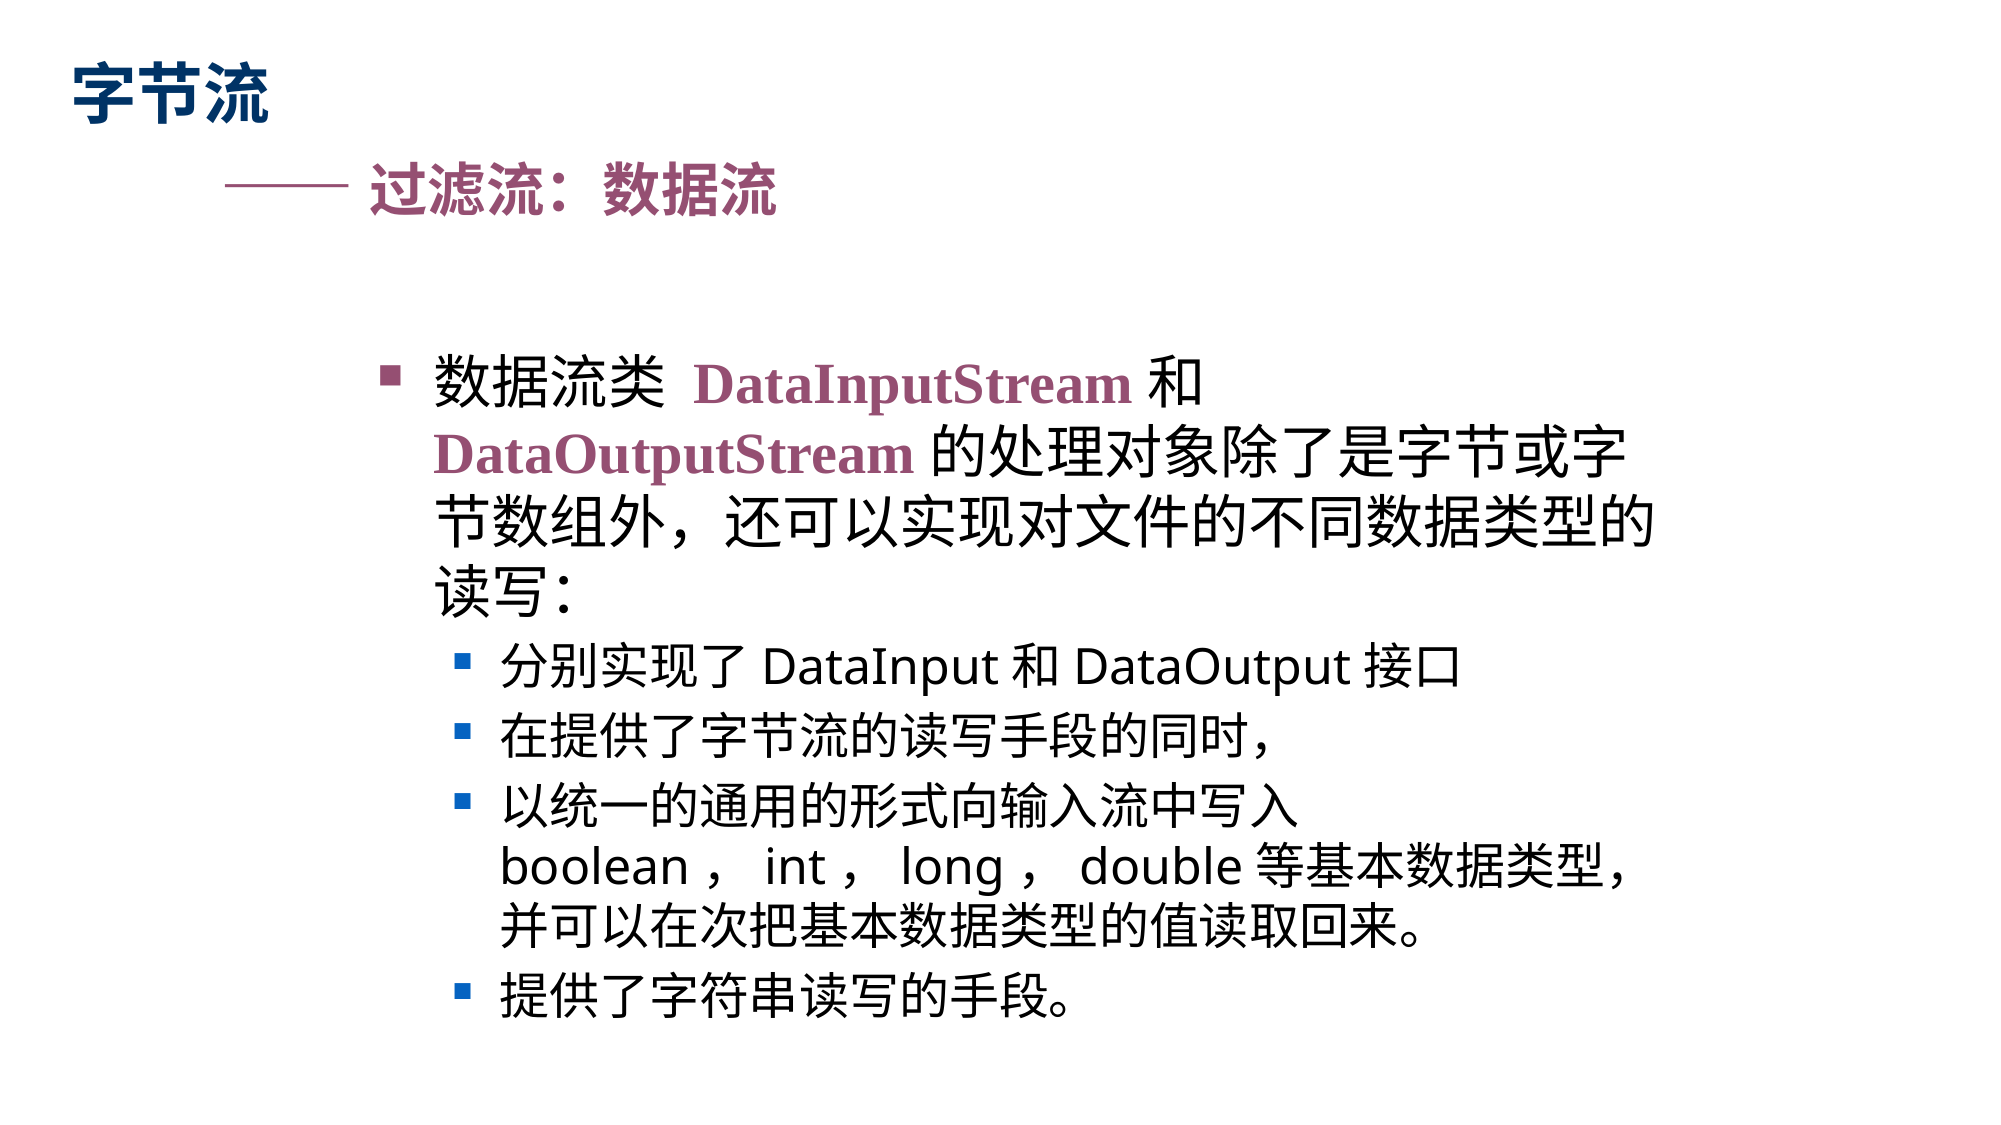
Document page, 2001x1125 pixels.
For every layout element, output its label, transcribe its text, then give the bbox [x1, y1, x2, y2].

text_box 数据流类 DataInputStream和DataOutputStream的处理对象除了是字节或字节数组外，还可以实现对文件的不同数据类型的读写： 分别实现了DataInput和DataOutput接口 在提供了字节流的读写手段的同时， 以统一的通用的形式向输入流中写入boolean，int，long，double等基本数据类型，并可以在次把基本数据类型的值读取回来。 提供了字符串读写的手段。 [362, 337, 1688, 1013]
text_box 字节流 ——过滤流：数据流 [55, 44, 968, 233]
